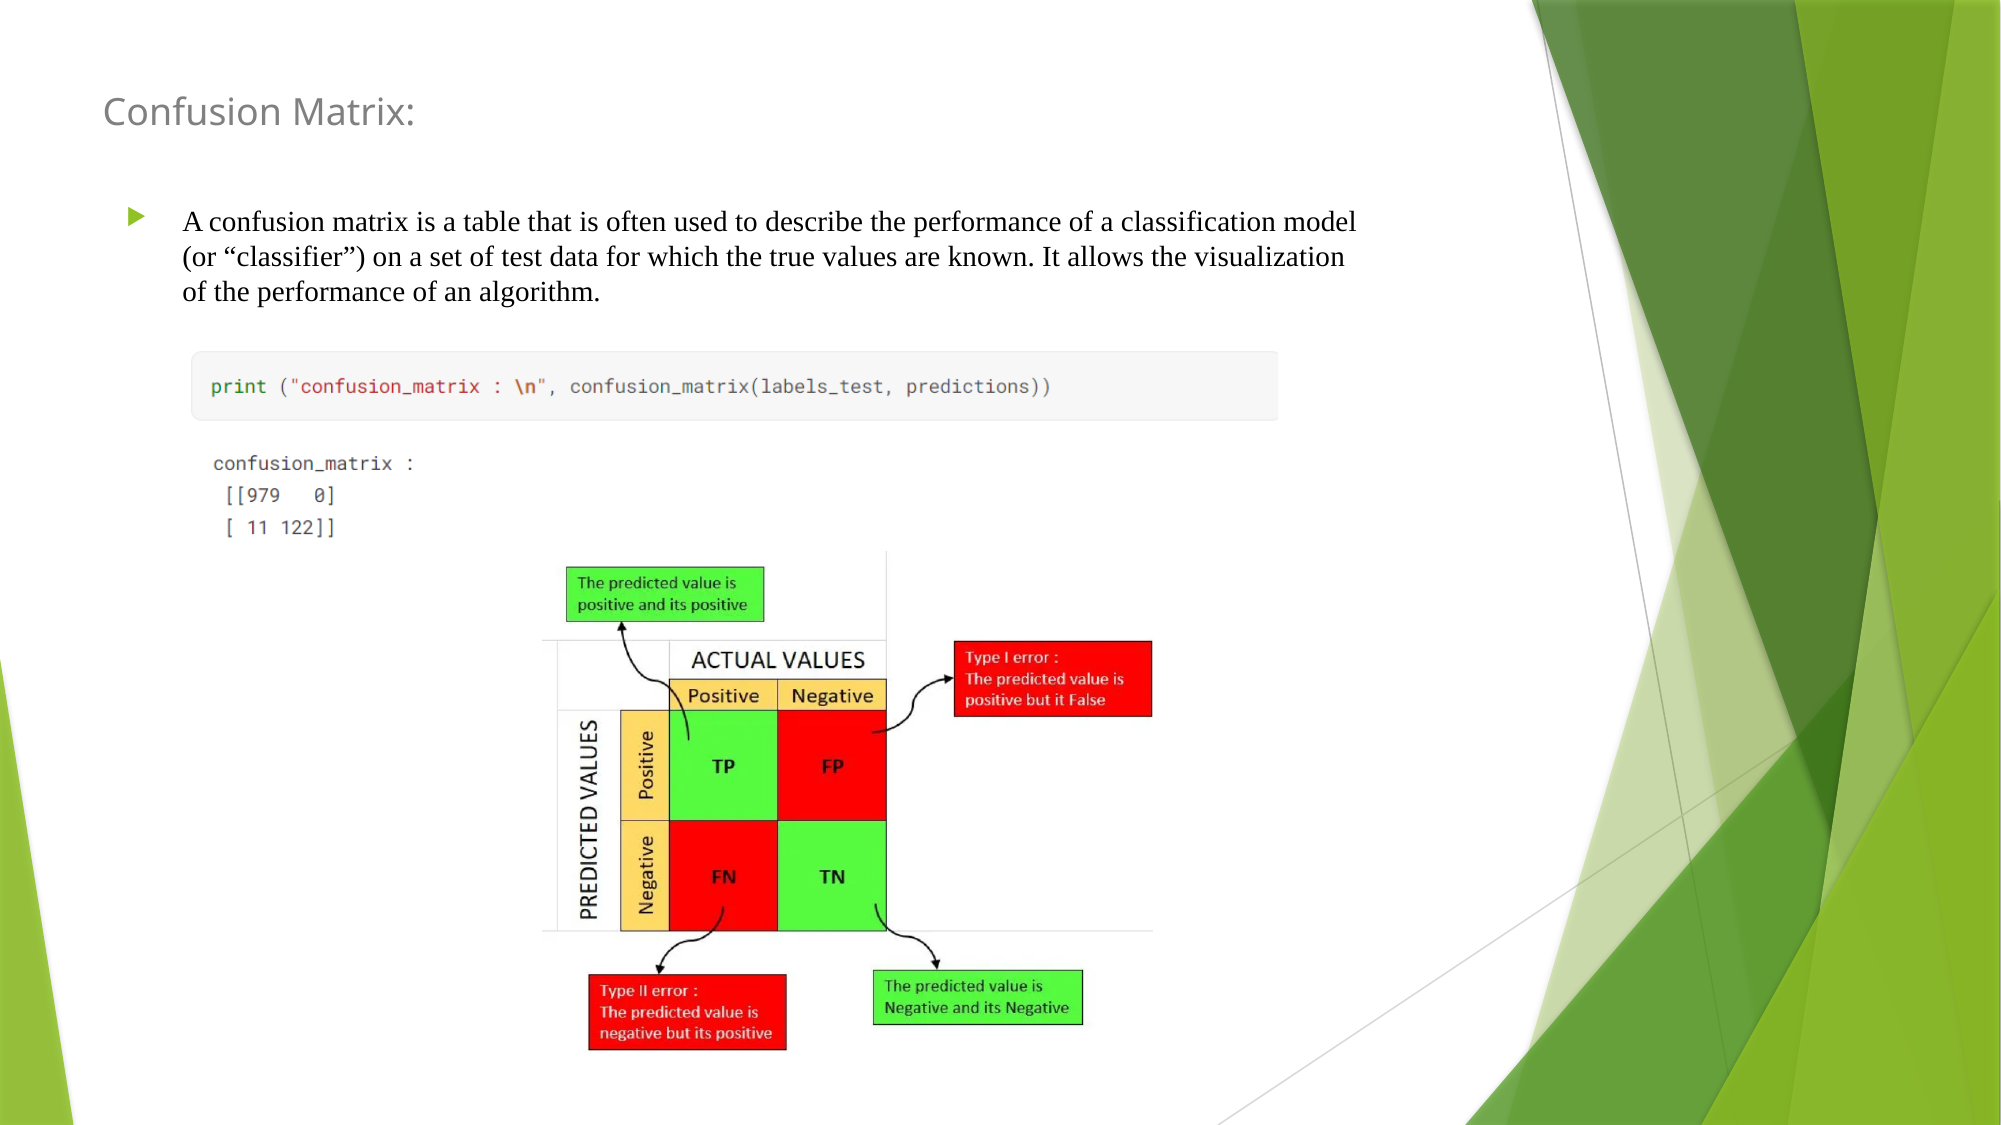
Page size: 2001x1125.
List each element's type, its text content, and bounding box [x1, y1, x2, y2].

list A confusion matrix is a table that is often used to describe the performance of a classification model (or “classifier”) on a set of test data for which the true values are known. It allows the visualization of the performance of an algorithm. [111, 195, 1375, 336]
picture [187, 347, 1279, 1055]
text_box Confusion Matrix: [87, 80, 1498, 154]
